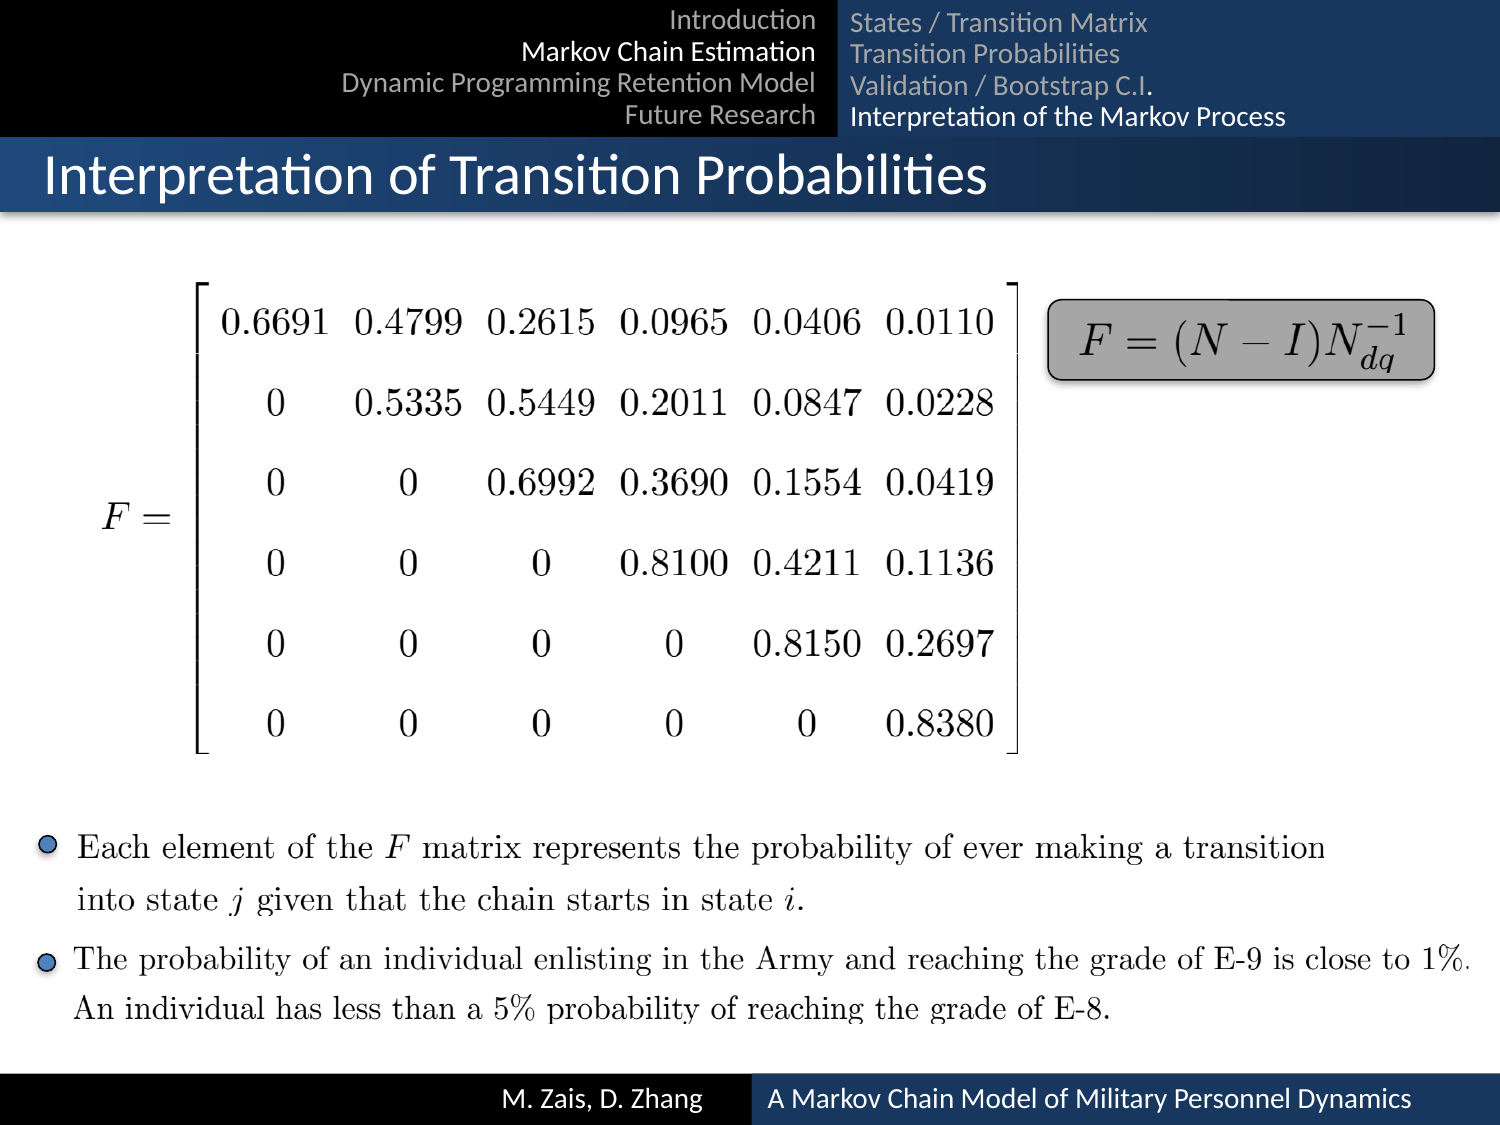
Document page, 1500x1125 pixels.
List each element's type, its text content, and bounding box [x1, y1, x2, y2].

text_box [38, 834, 58, 854]
picture [1078, 312, 1405, 373]
picture [73, 944, 1469, 1025]
text_box [1047, 298, 1436, 381]
picture [101, 281, 1018, 754]
text_box Introduction Markov Chain Estimation Dynamic Programming Retention Model Future Research [6, 0, 832, 148]
text_box [37, 953, 57, 972]
picture [77, 833, 1325, 916]
title Interpretation of Transition Probabilities [28, 137, 1246, 212]
text_box States / Transition Matrix Transition Probabilities Validation / Bootstrap C.I. Interpretation of the Markov Process [835, 0, 1383, 151]
